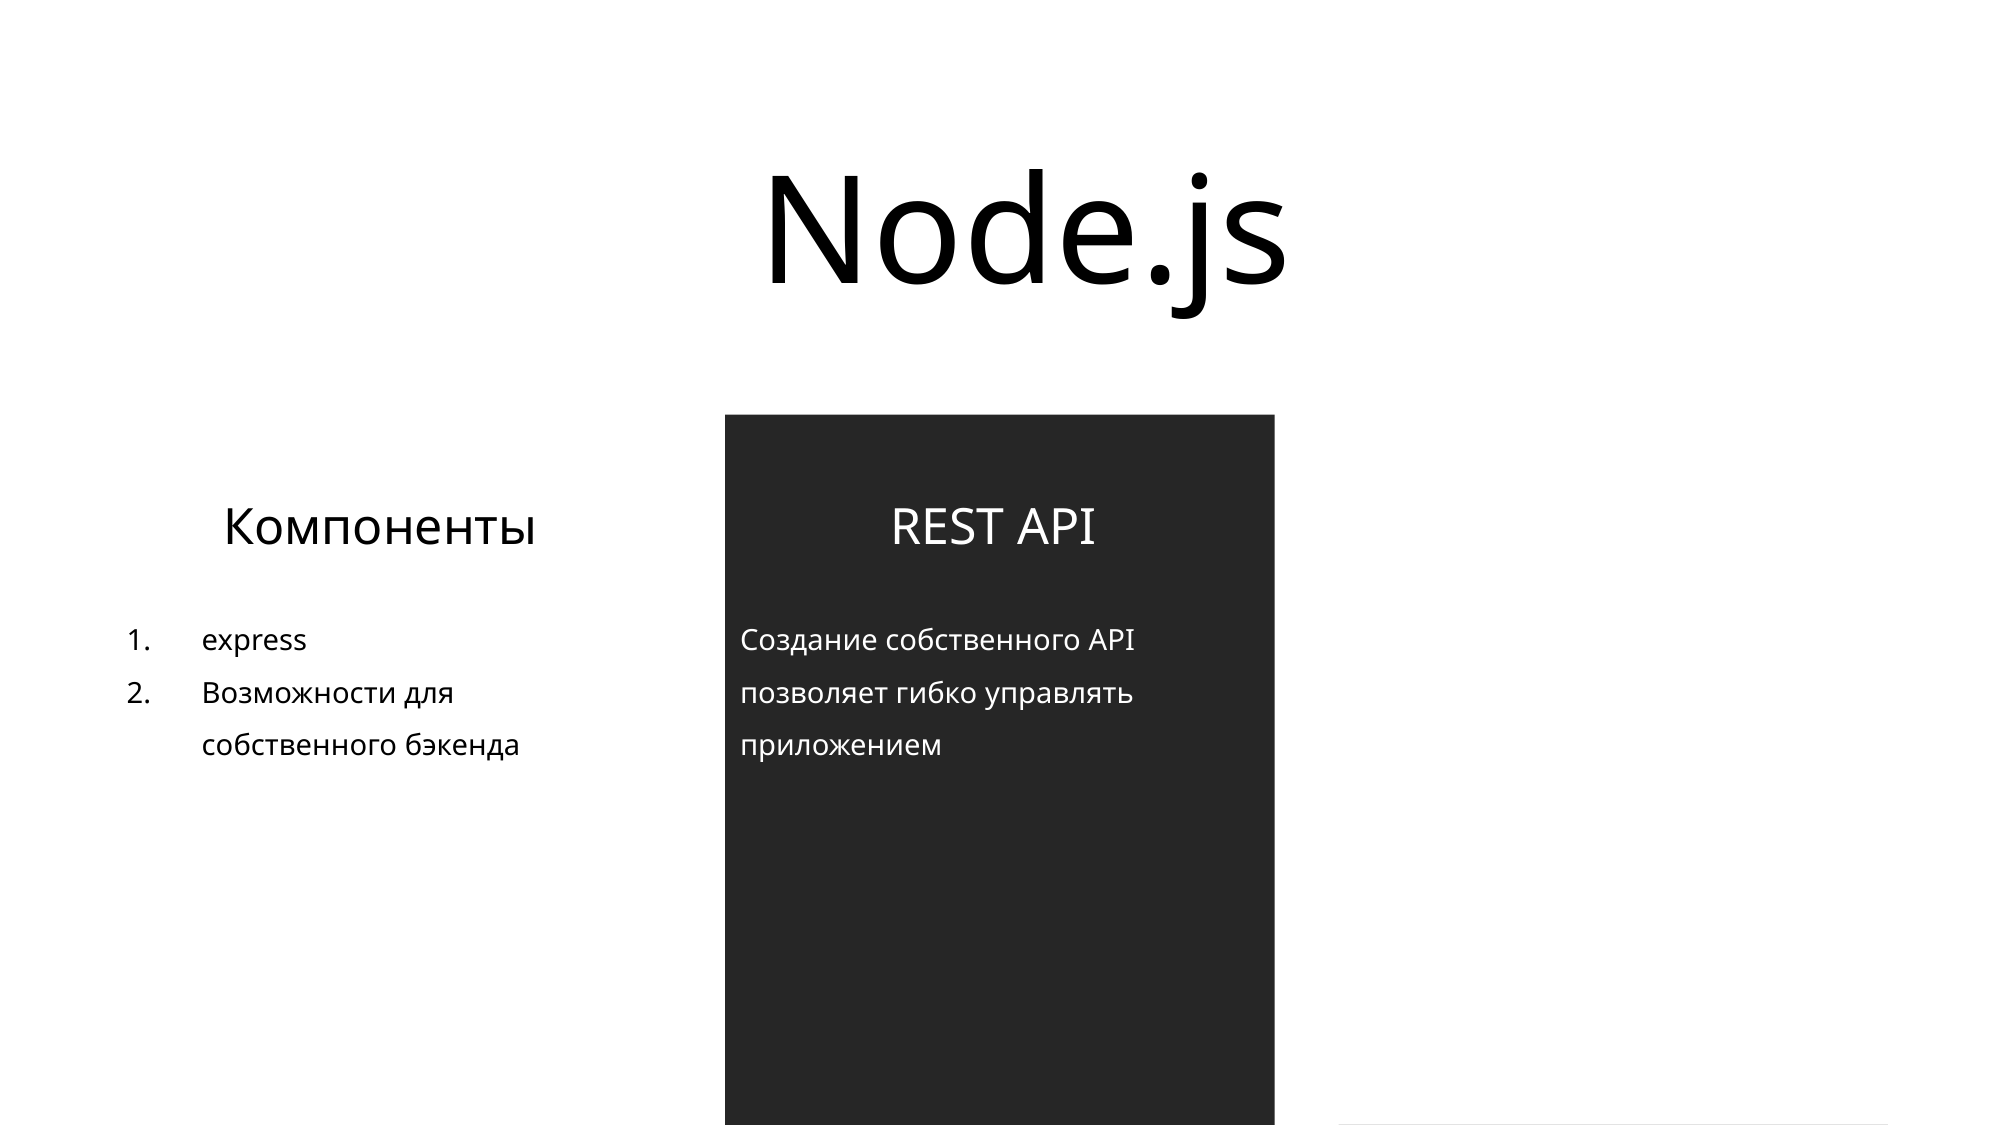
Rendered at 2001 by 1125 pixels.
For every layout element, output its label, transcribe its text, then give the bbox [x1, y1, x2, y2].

text_box Node.js [329, 126, 1721, 321]
text_box express Возможности для собственного бэкенда [111, 596, 650, 769]
text_box Создание собственного API позволяет гибко управлять приложением [725, 596, 1263, 769]
text_box [724, 414, 1276, 1125]
text_box REST API [725, 486, 1263, 562]
text_box Компоненты [111, 486, 650, 562]
